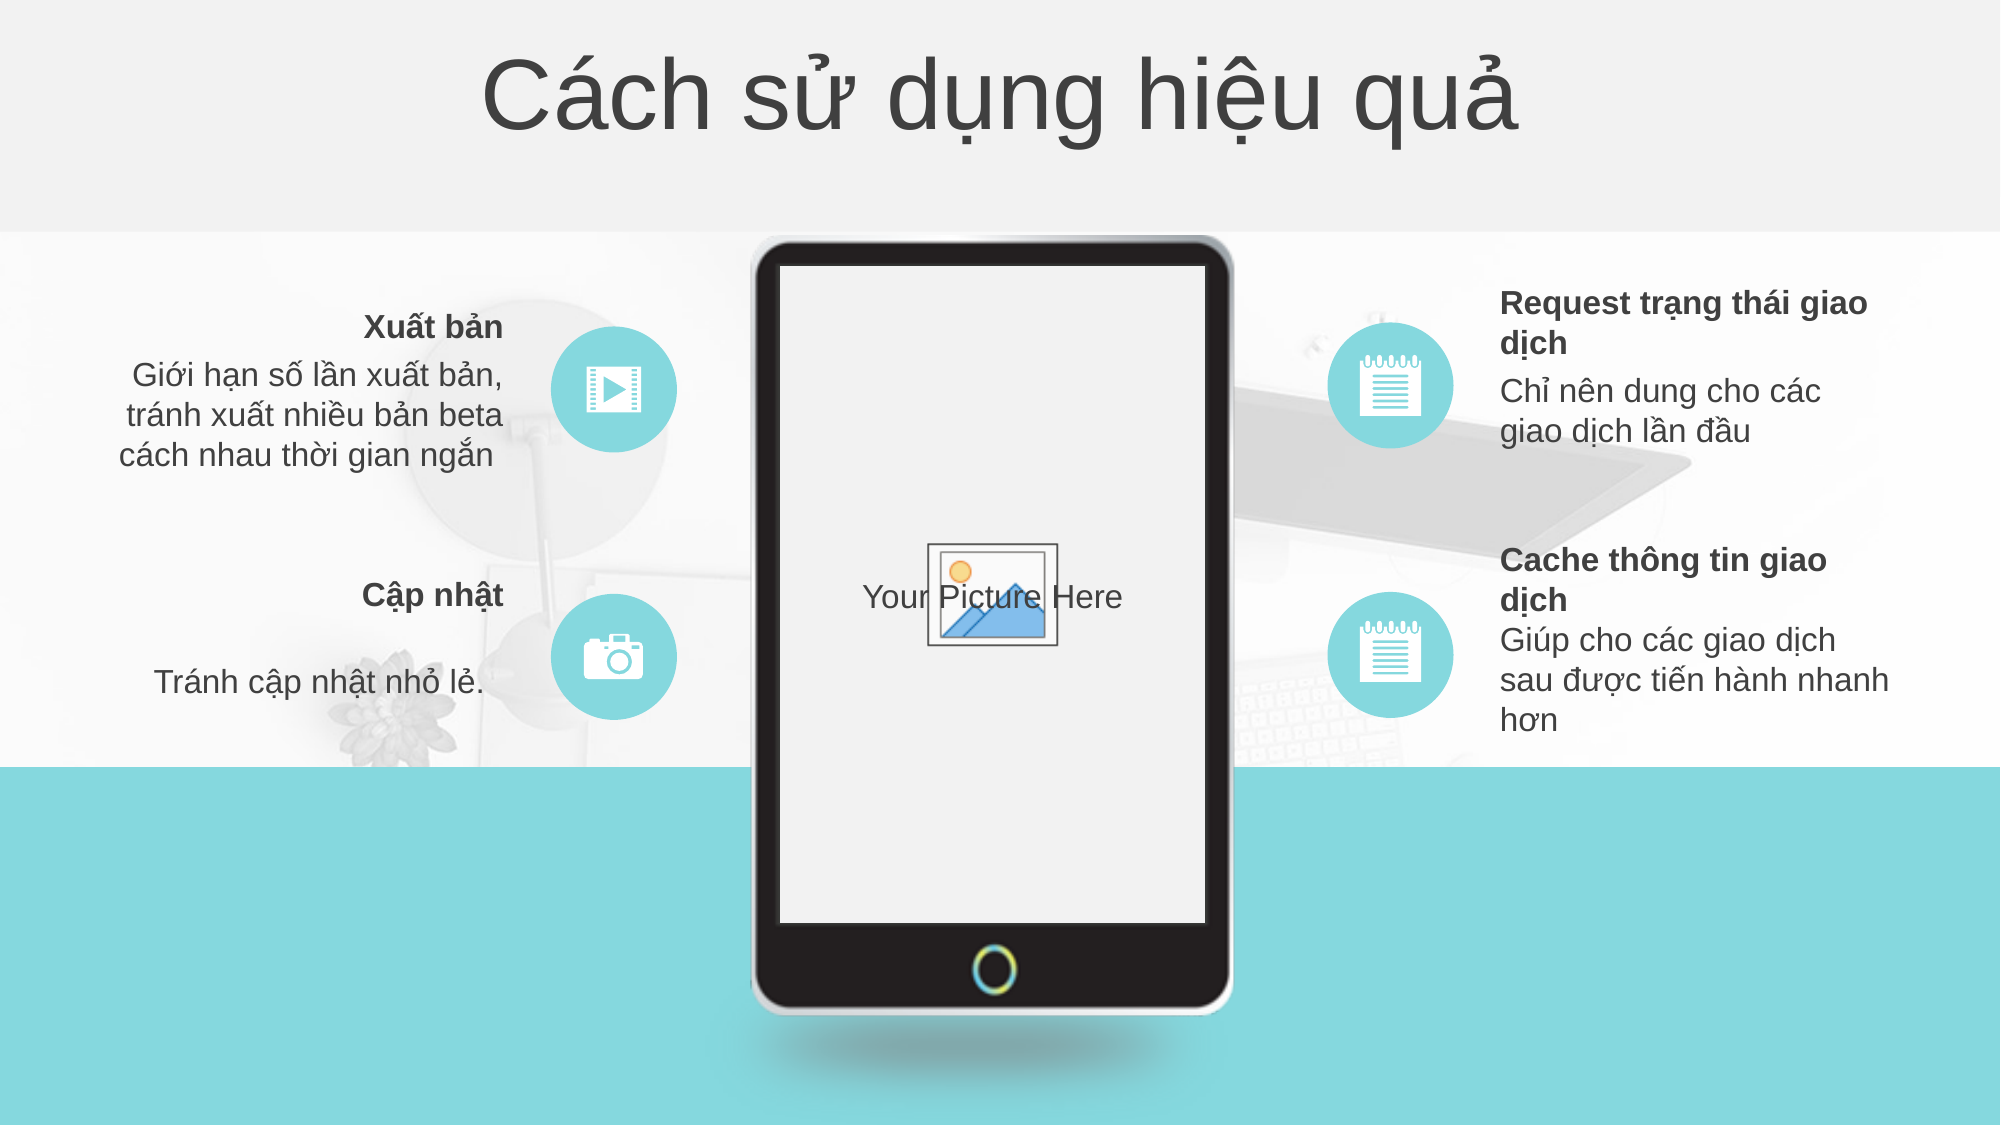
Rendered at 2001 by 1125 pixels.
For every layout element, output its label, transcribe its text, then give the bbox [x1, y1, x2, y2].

text_box [548, 324, 680, 455]
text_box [98, 297, 519, 482]
text_box [548, 591, 680, 722]
text_box [585, 365, 643, 414]
text_box [1325, 320, 1456, 451]
text_box [581, 631, 645, 682]
text_box [1325, 589, 1456, 721]
picture [0, 0, 2001, 1125]
text_box [1357, 352, 1424, 419]
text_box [1484, 273, 1905, 458]
text_box [1357, 618, 1424, 684]
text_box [98, 565, 519, 709]
list Cách sử dụng hiệu quả [0, 26, 2000, 153]
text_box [1484, 529, 1905, 747]
